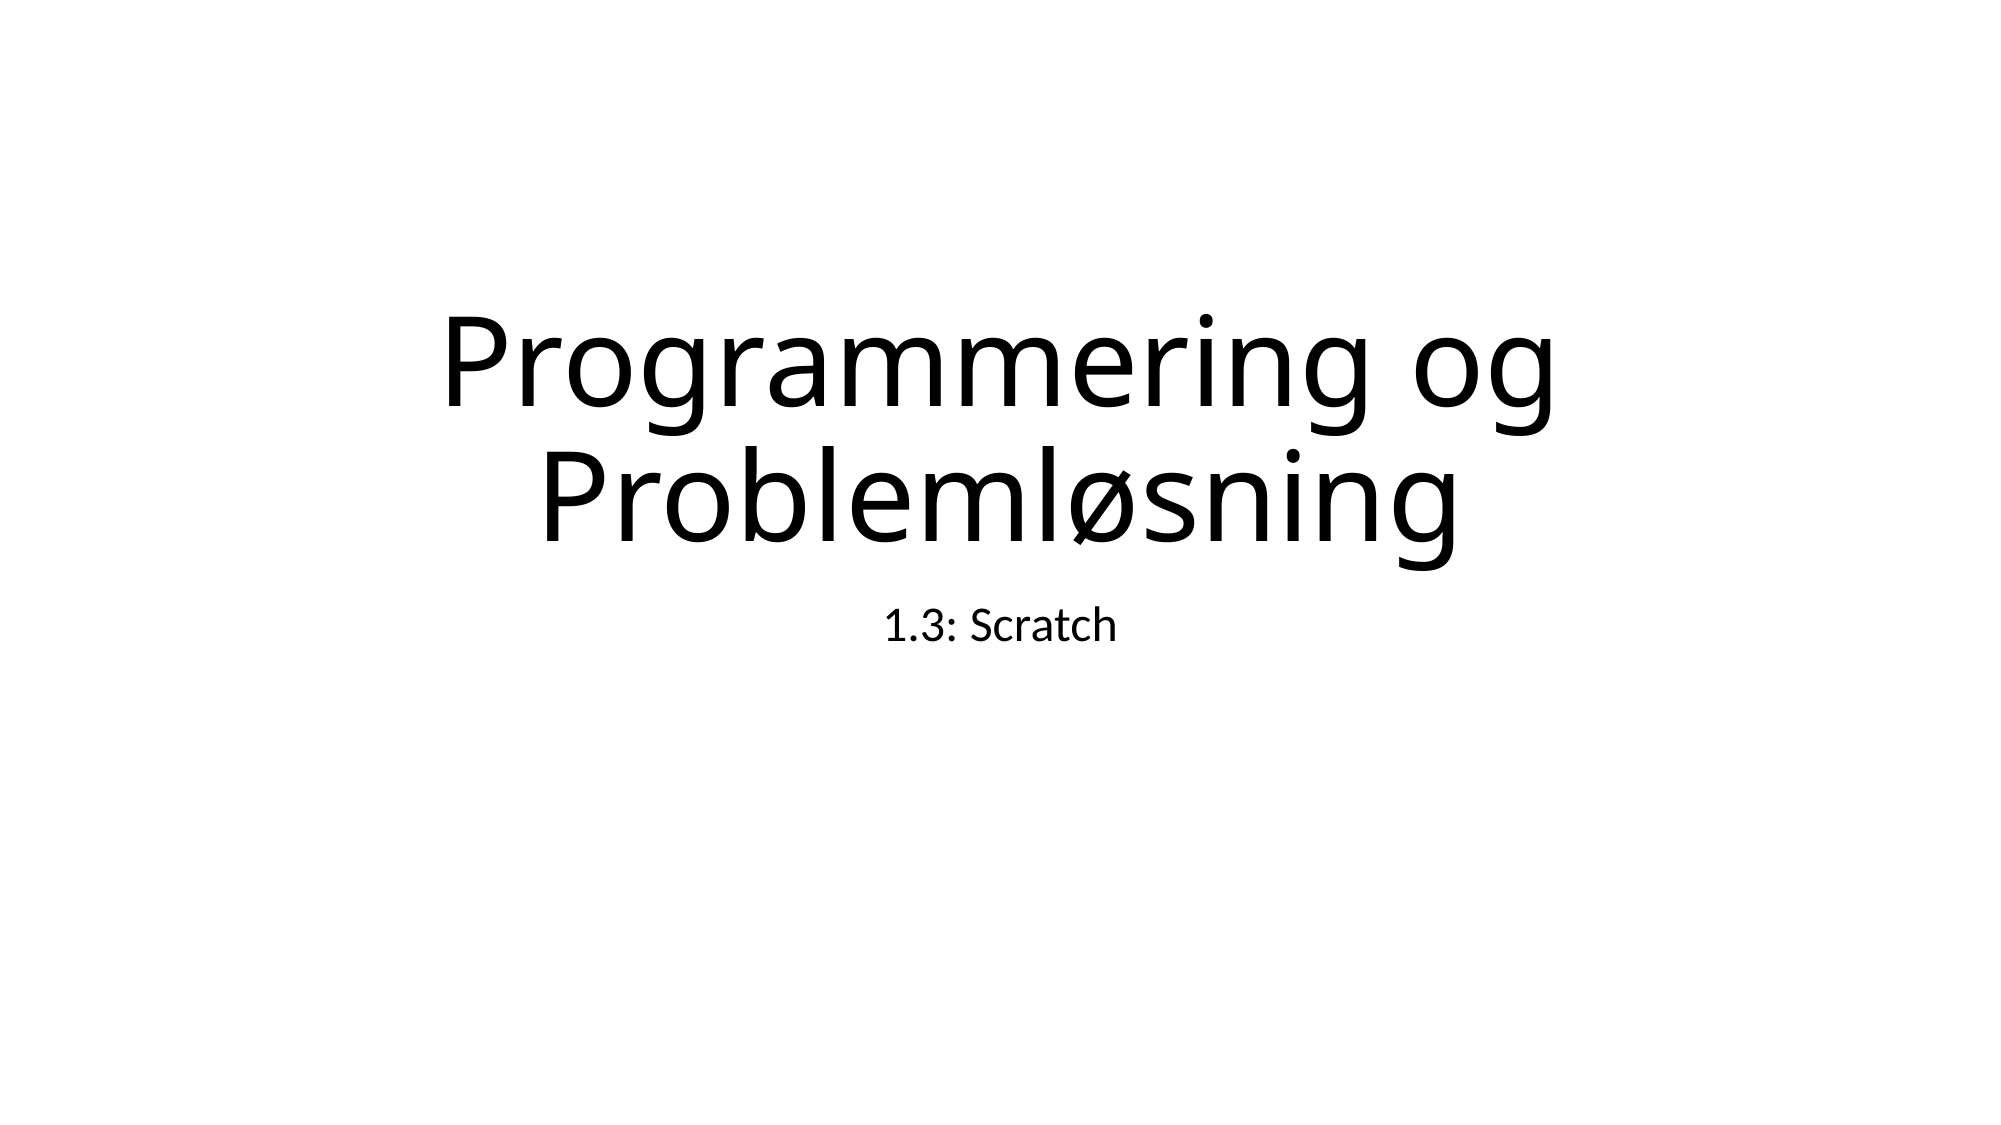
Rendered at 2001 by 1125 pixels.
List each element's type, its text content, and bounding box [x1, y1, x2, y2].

title Programmering og Problemløsning [249, 184, 1750, 576]
subtitle 1.3: Scratch [249, 590, 1750, 863]
